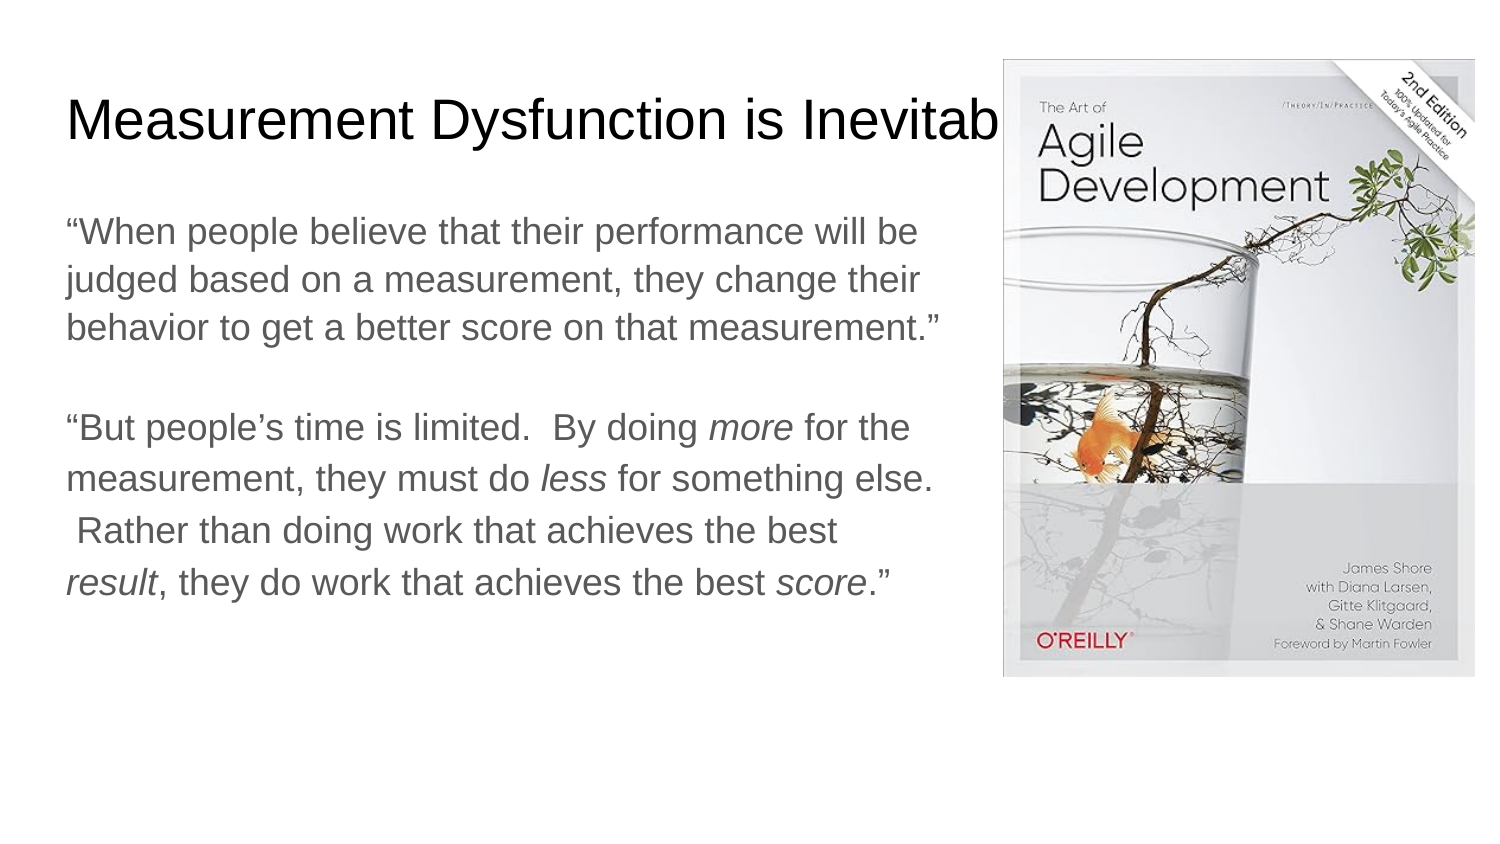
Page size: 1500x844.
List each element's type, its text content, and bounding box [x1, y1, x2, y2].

title Measurement Dysfunction is Inevitable [51, 72, 998, 167]
list “When people believe that their performance will be judged based on a measurement, they change their behavior to get a better score on that measurement.” [51, 189, 963, 381]
text_box “But people’s time is limited. By doing more for the measurement, they must do less for something else. Rather than doing work that achieves the best result, they do work that achieves the best score.” [51, 380, 952, 618]
picture [1003, 59, 1475, 677]
